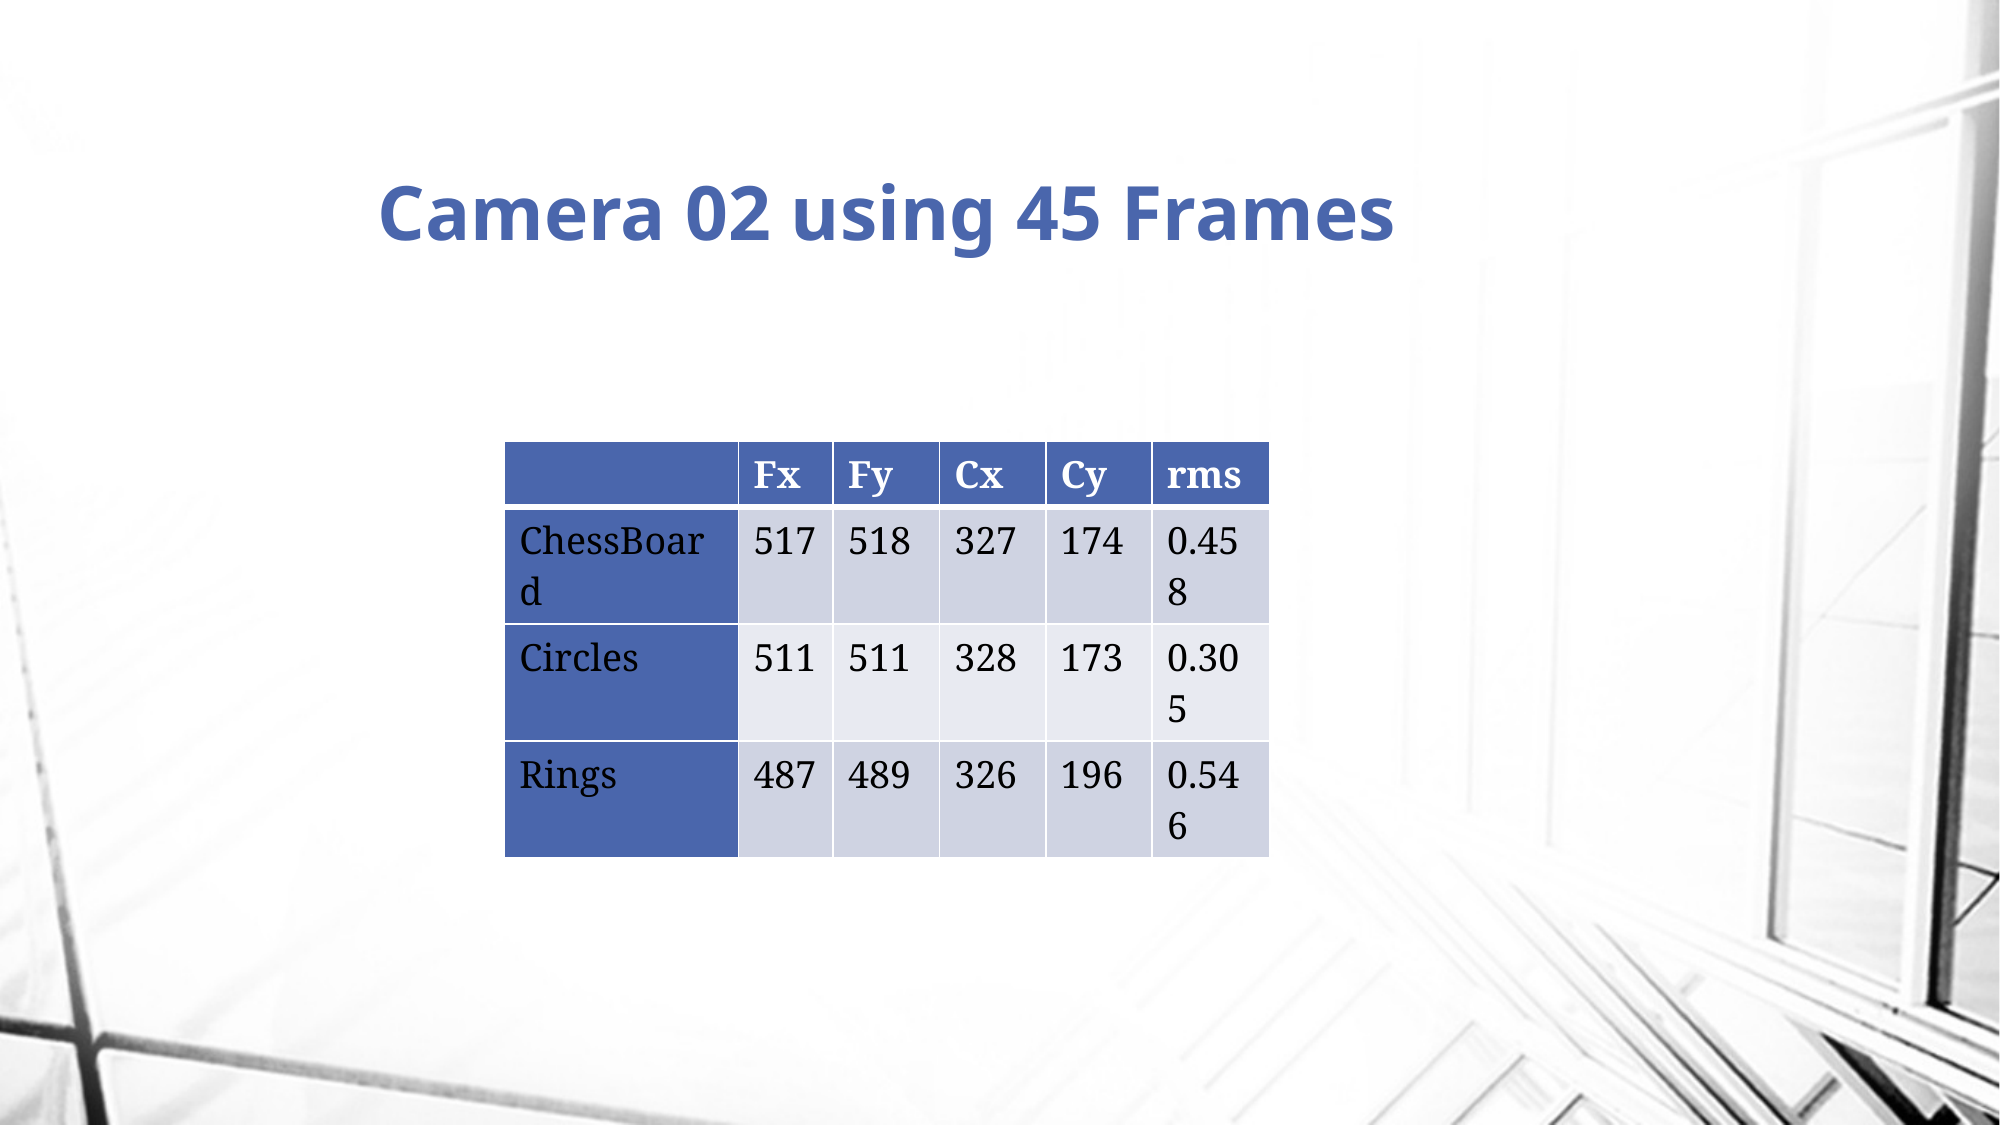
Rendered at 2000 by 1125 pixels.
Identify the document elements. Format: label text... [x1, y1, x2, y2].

table_cell 517 [739, 510, 832, 623]
table_cell 326 [940, 742, 1045, 857]
table_cell 511 [739, 625, 832, 740]
table_cell 196 [1047, 742, 1151, 857]
table_cell 487 [739, 742, 832, 857]
title Camera 02 using 45 Frames [174, 87, 1600, 263]
table_cell ChessBoard [505, 510, 738, 623]
table_cell 173 [1047, 625, 1151, 740]
table_cell 511 [834, 625, 939, 740]
table_header Cx [940, 442, 1045, 504]
picture [0, 0, 2000, 1125]
table_cell 0.458 [1153, 510, 1269, 623]
table_cell 0.305 [1153, 625, 1269, 740]
table_header Fx [739, 442, 832, 504]
table_header [505, 442, 738, 504]
table_header Fy [834, 442, 939, 504]
table_cell 518 [834, 510, 939, 623]
table_cell 327 [940, 510, 1045, 623]
table_cell 328 [940, 625, 1045, 740]
table_cell 0.546 [1153, 742, 1269, 857]
table_header Cy [1047, 442, 1151, 504]
table_cell Rings [505, 742, 738, 857]
table_cell 489 [834, 742, 939, 857]
table_cell Circles [505, 625, 738, 740]
table_cell 174 [1047, 510, 1151, 623]
table_header rms [1153, 442, 1269, 504]
